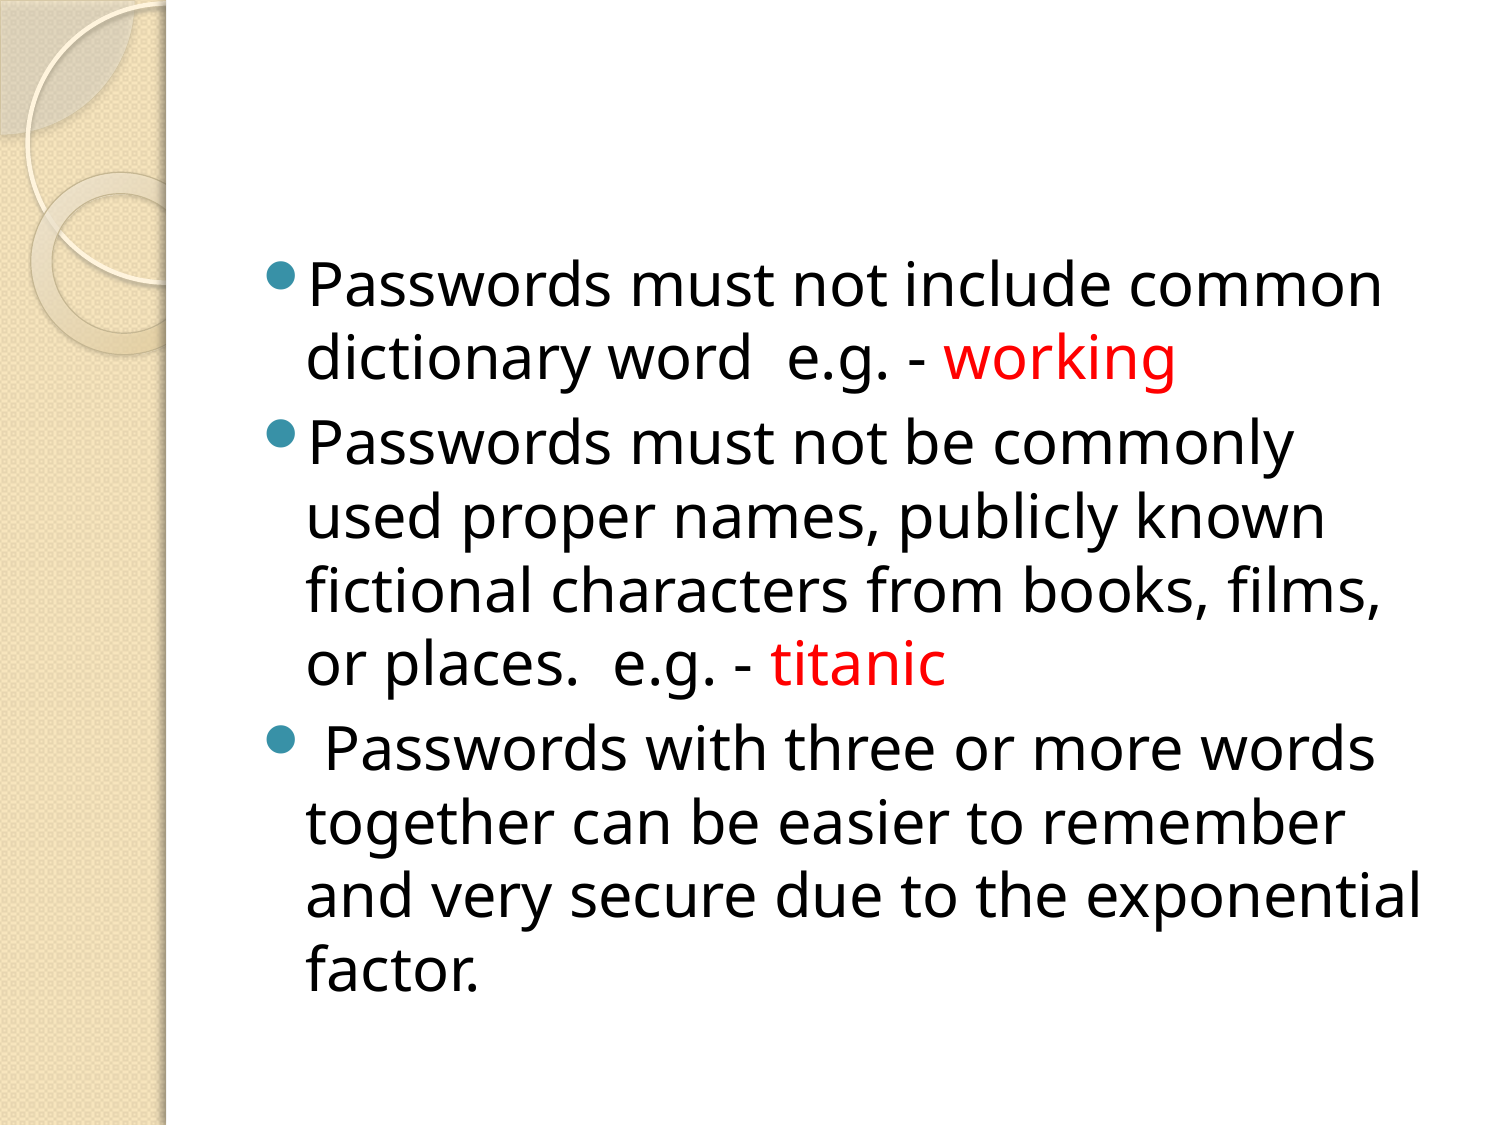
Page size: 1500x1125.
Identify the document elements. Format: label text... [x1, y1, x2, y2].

list Passwords must not include common dictionary word e.g. - working Passwords must not be commonly used proper names, publicly known fictional characters from books, films, or places. e.g. - titanic Passwords with three or more words together can be easier to remember and very secure due to the exponential factor. [235, 237, 1466, 1025]
